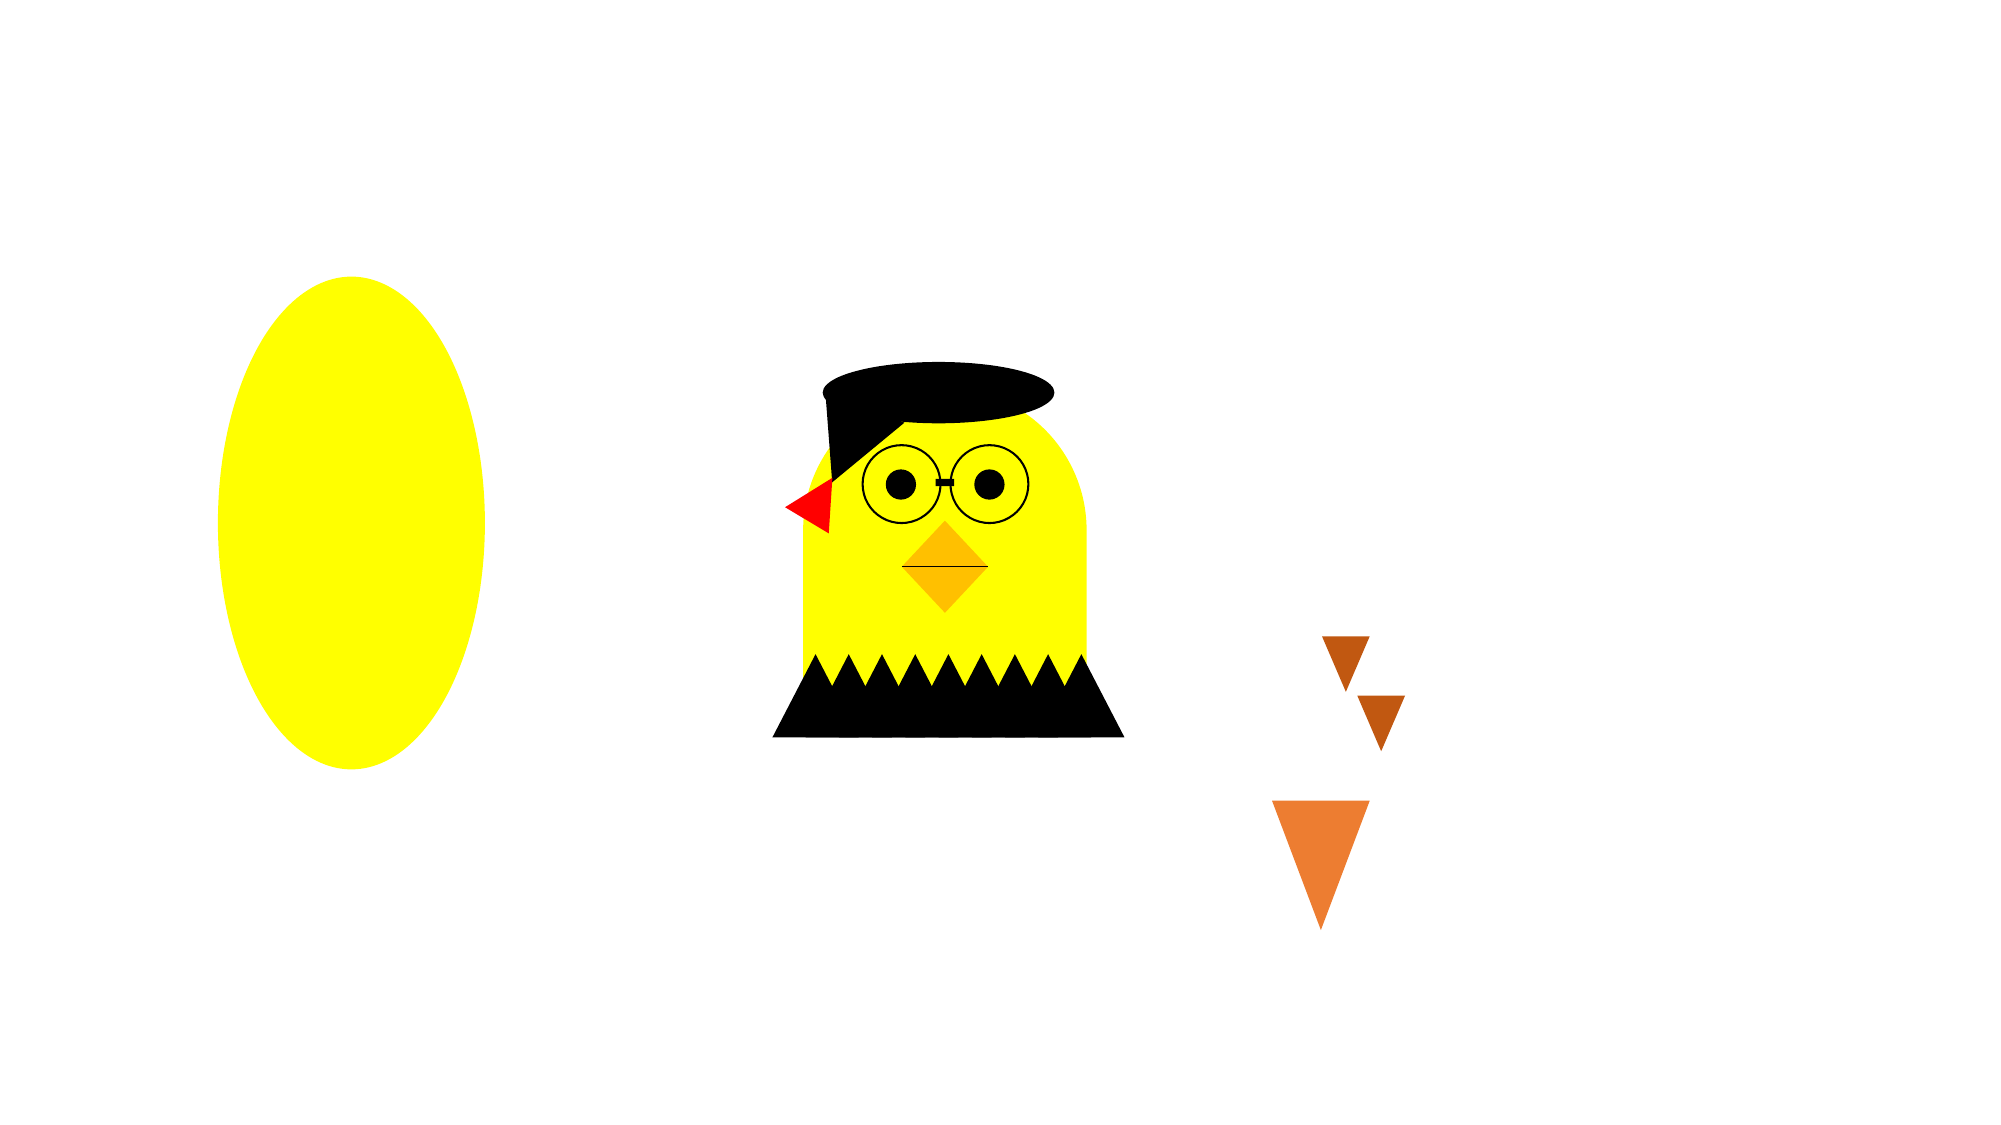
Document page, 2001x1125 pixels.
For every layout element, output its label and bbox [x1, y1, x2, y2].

text_box [1320, 635, 1372, 695]
text_box [772, 361, 1125, 738]
text_box [1270, 799, 1372, 933]
text_box [216, 275, 486, 771]
text_box [1355, 694, 1407, 754]
